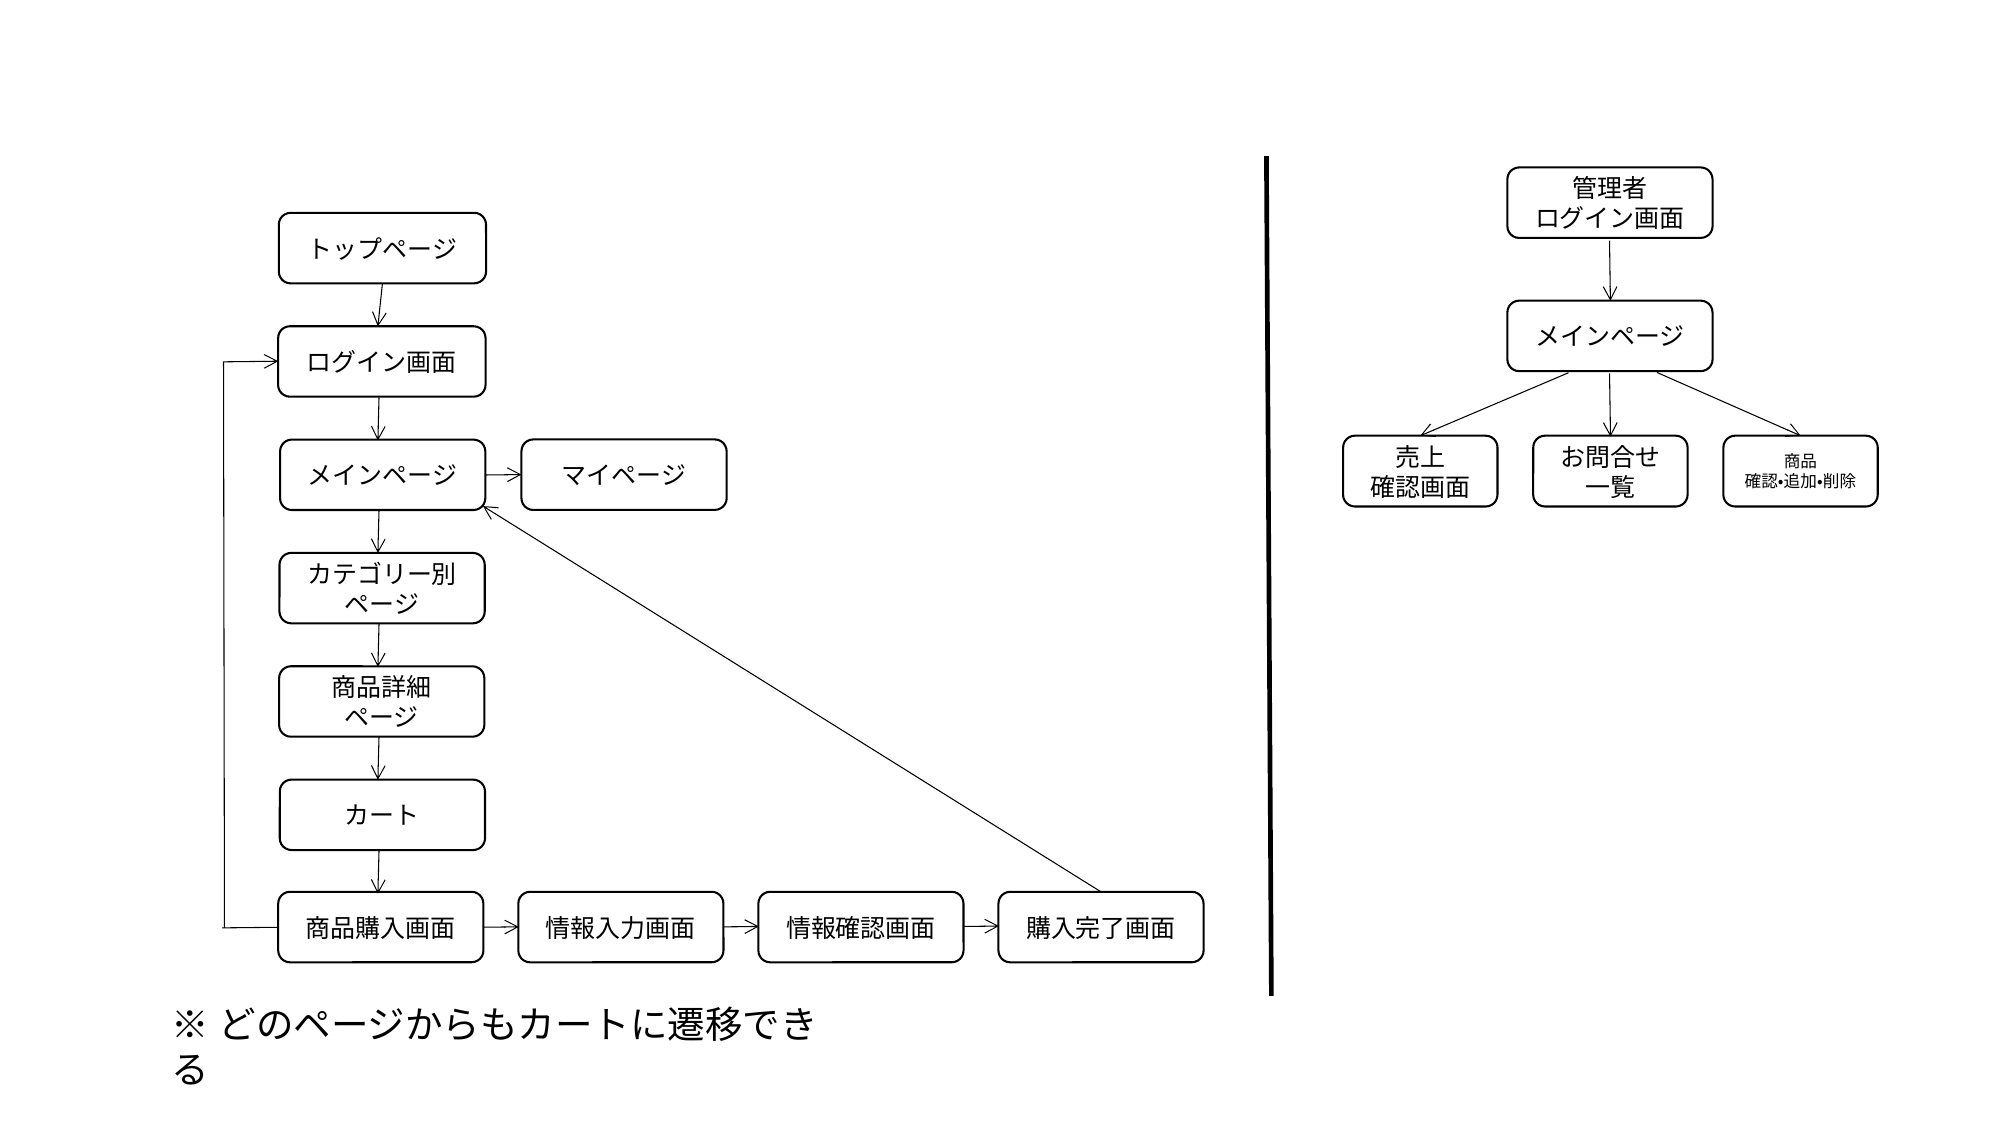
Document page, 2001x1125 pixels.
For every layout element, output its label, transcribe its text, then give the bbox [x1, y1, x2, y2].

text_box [222, 212, 1204, 963]
text_box ※どのページからもカートに遷移できる [157, 994, 849, 1099]
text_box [1266, 156, 1272, 996]
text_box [1343, 167, 1878, 507]
